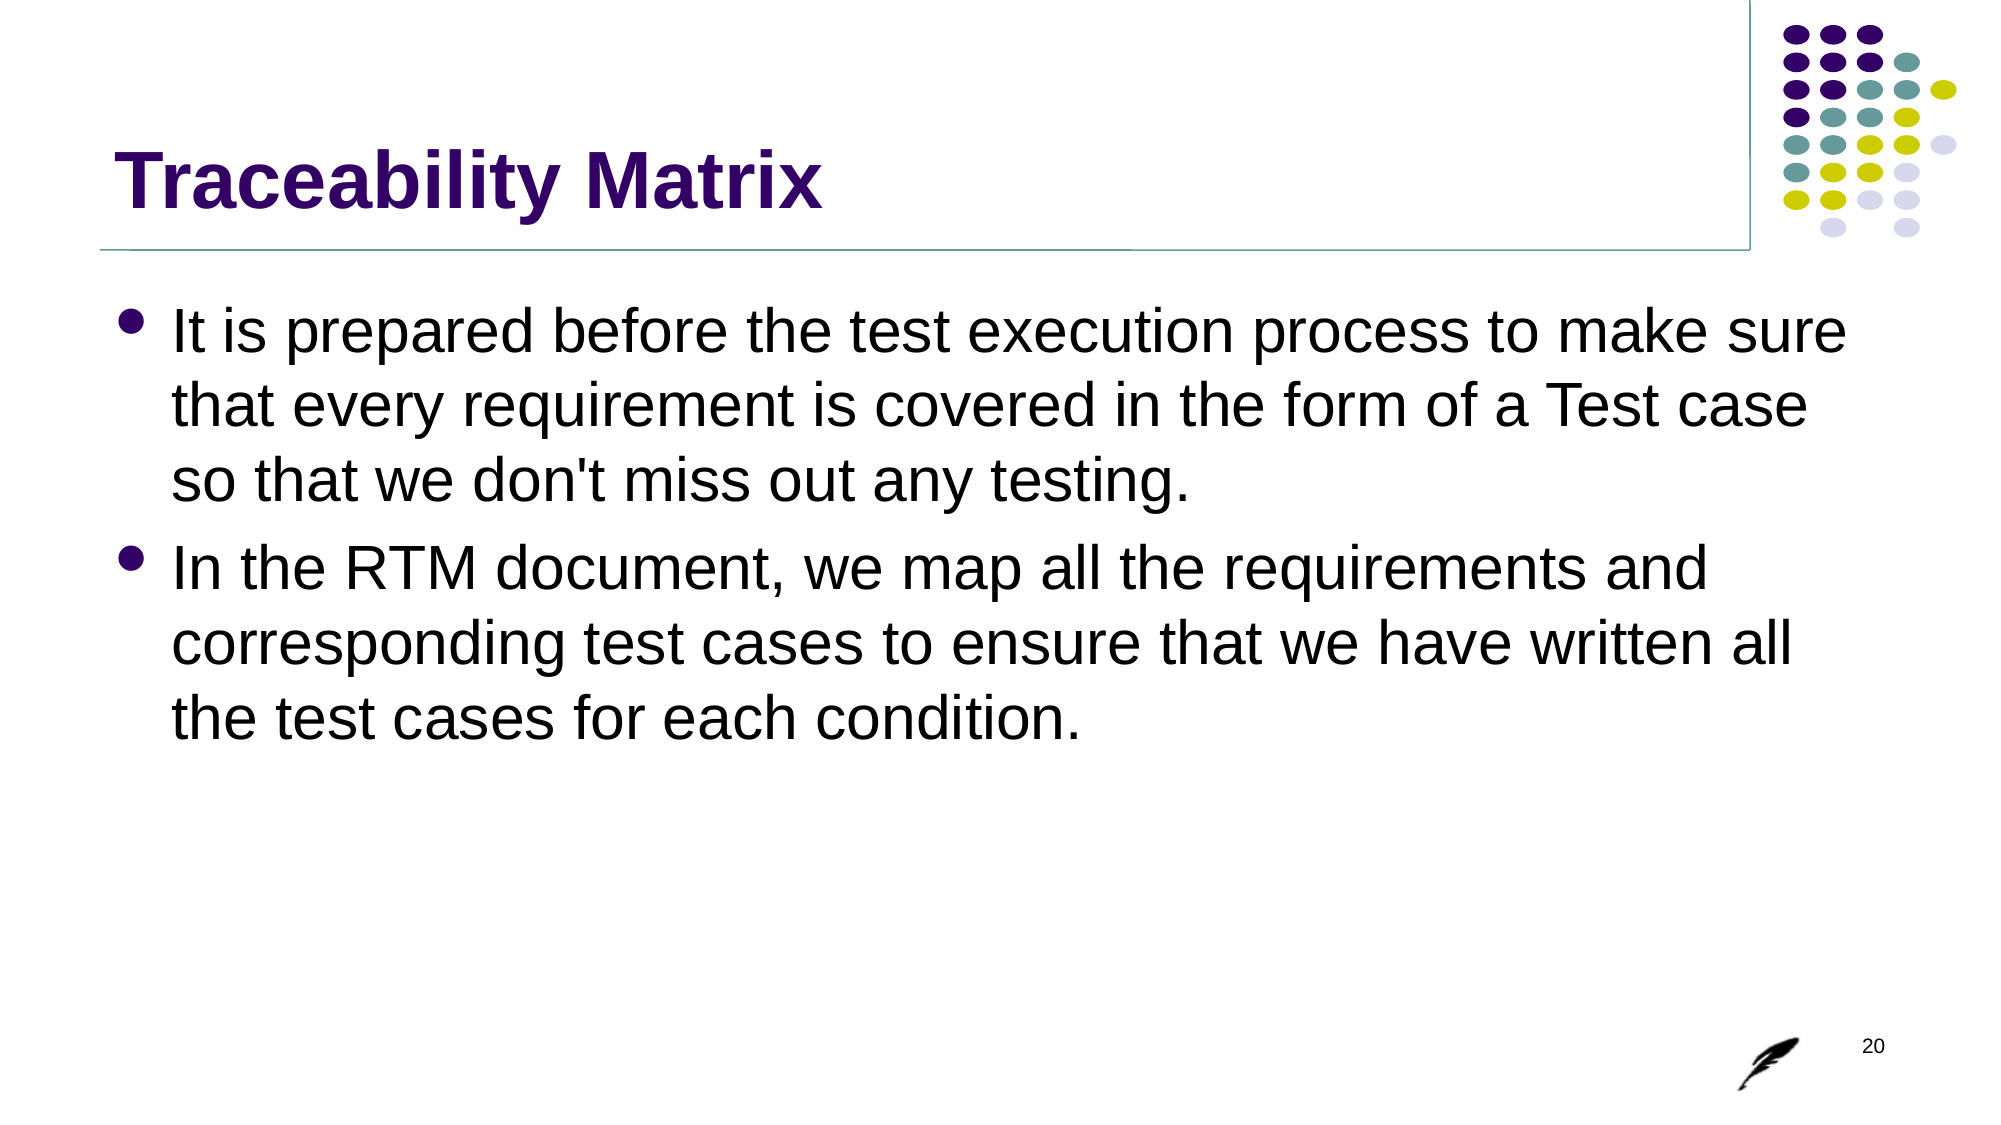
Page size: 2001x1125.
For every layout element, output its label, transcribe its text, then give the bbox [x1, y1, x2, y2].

title Traceability Matrix [99, 20, 1750, 233]
slide_number 20 [1433, 1025, 1900, 1100]
list It is prepared before the test execution process to make sure that every requirement is covered in the form of a Test case so that we don't miss out any testing. In the RTM document, we map all the requirements and corresponding test cases to ensure that we have written all the test cases for each condition. [99, 282, 1900, 1006]
